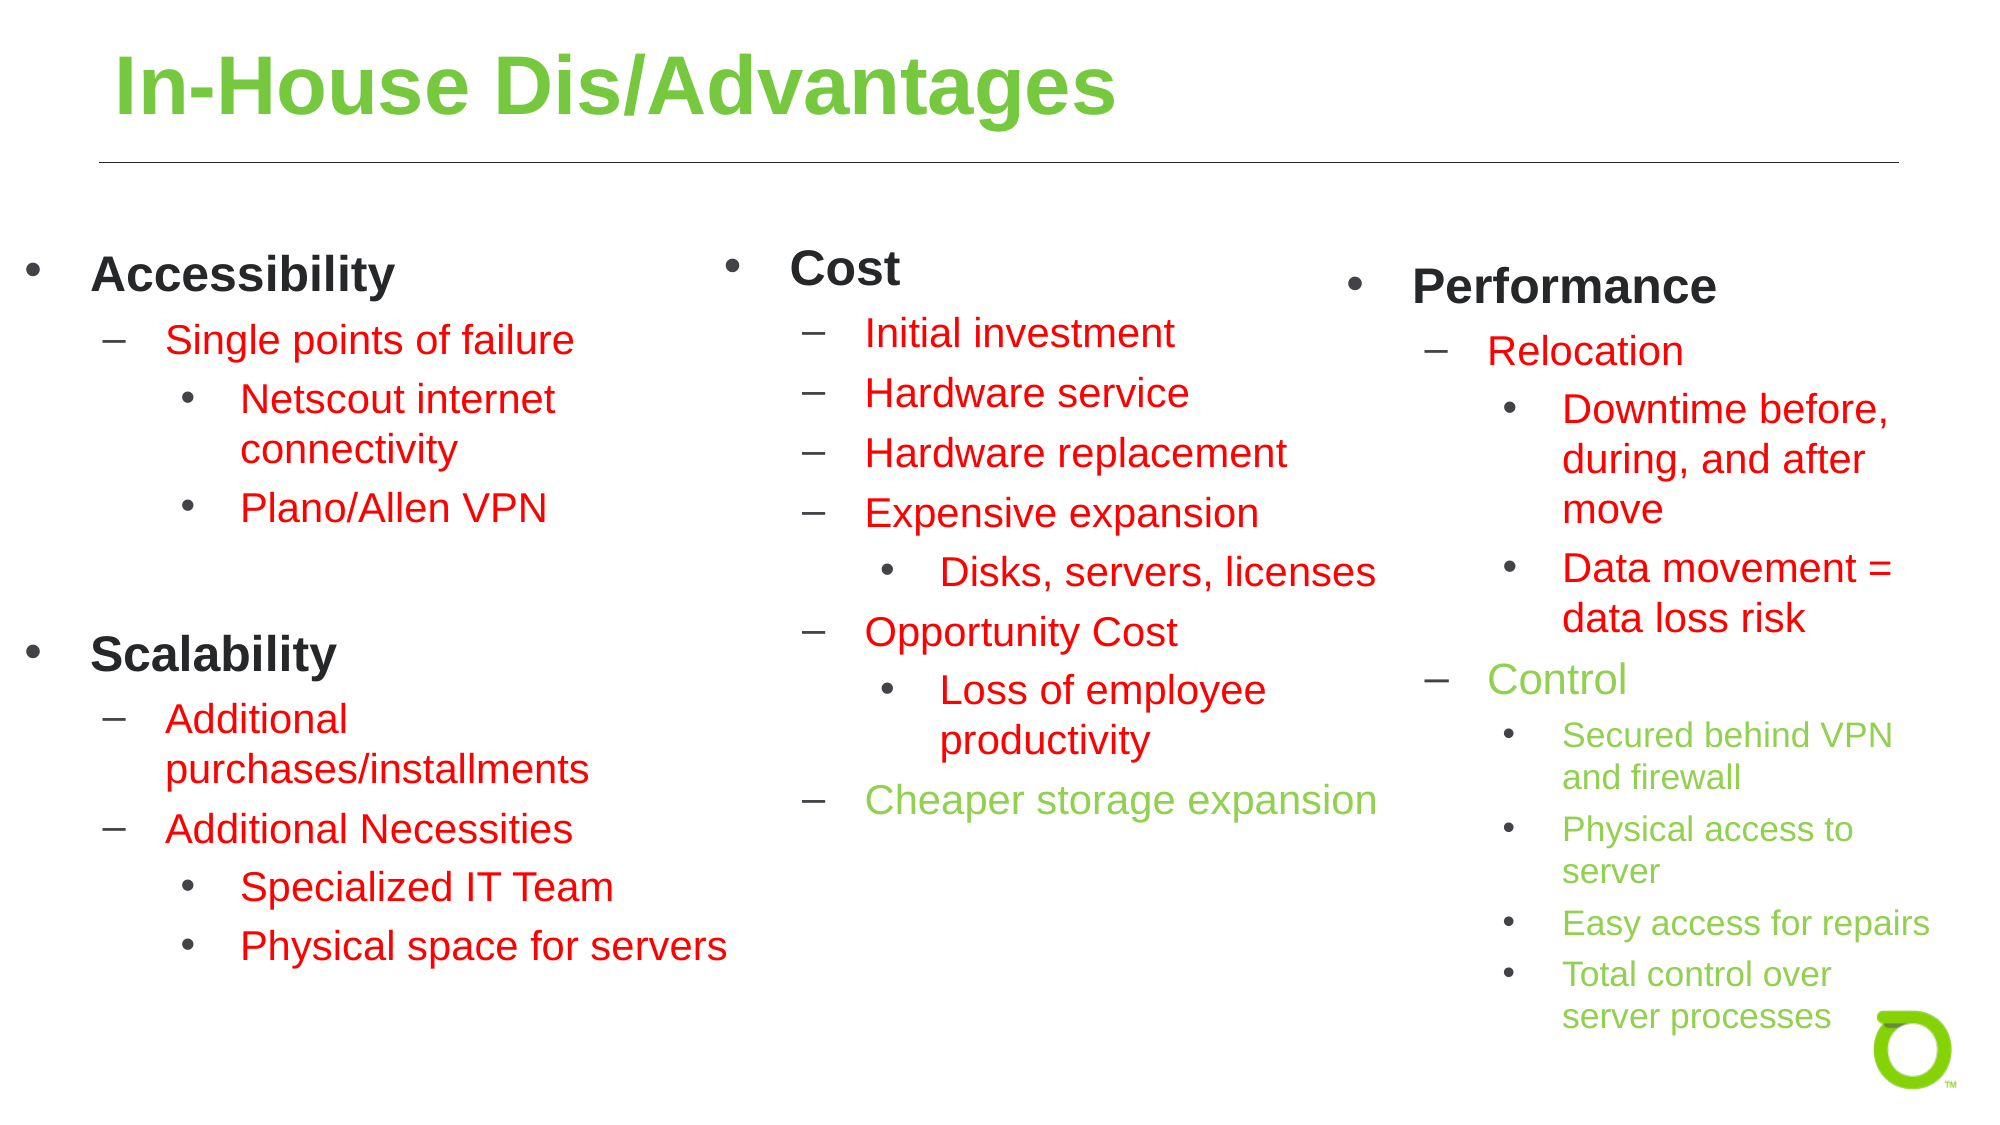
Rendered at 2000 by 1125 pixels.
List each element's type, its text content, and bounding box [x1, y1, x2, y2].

title In-House Dis/Advantages [99, 0, 1900, 163]
picture [1867, 1004, 1963, 1096]
text_box Performance Relocation Downtime before, during, and after move Data movement = data loss risk Control Secured behind VPN and firewall Physical access to server Easy access for repairs Total control over server processes [1322, 238, 1954, 1002]
list Accessibility Single points of failure Netscout internet connectivity Plano/Allen VPN Scalability Additional purchases/installments Additional Necessities Specialized IT Team Physical space for servers [0, 220, 785, 984]
list Cost Initial investment Hardware service Hardware replacement Expensive expansion Disks, servers, licenses Opportunity Cost Loss of employee productivity Cheaper storage expansion [699, 220, 1434, 719]
